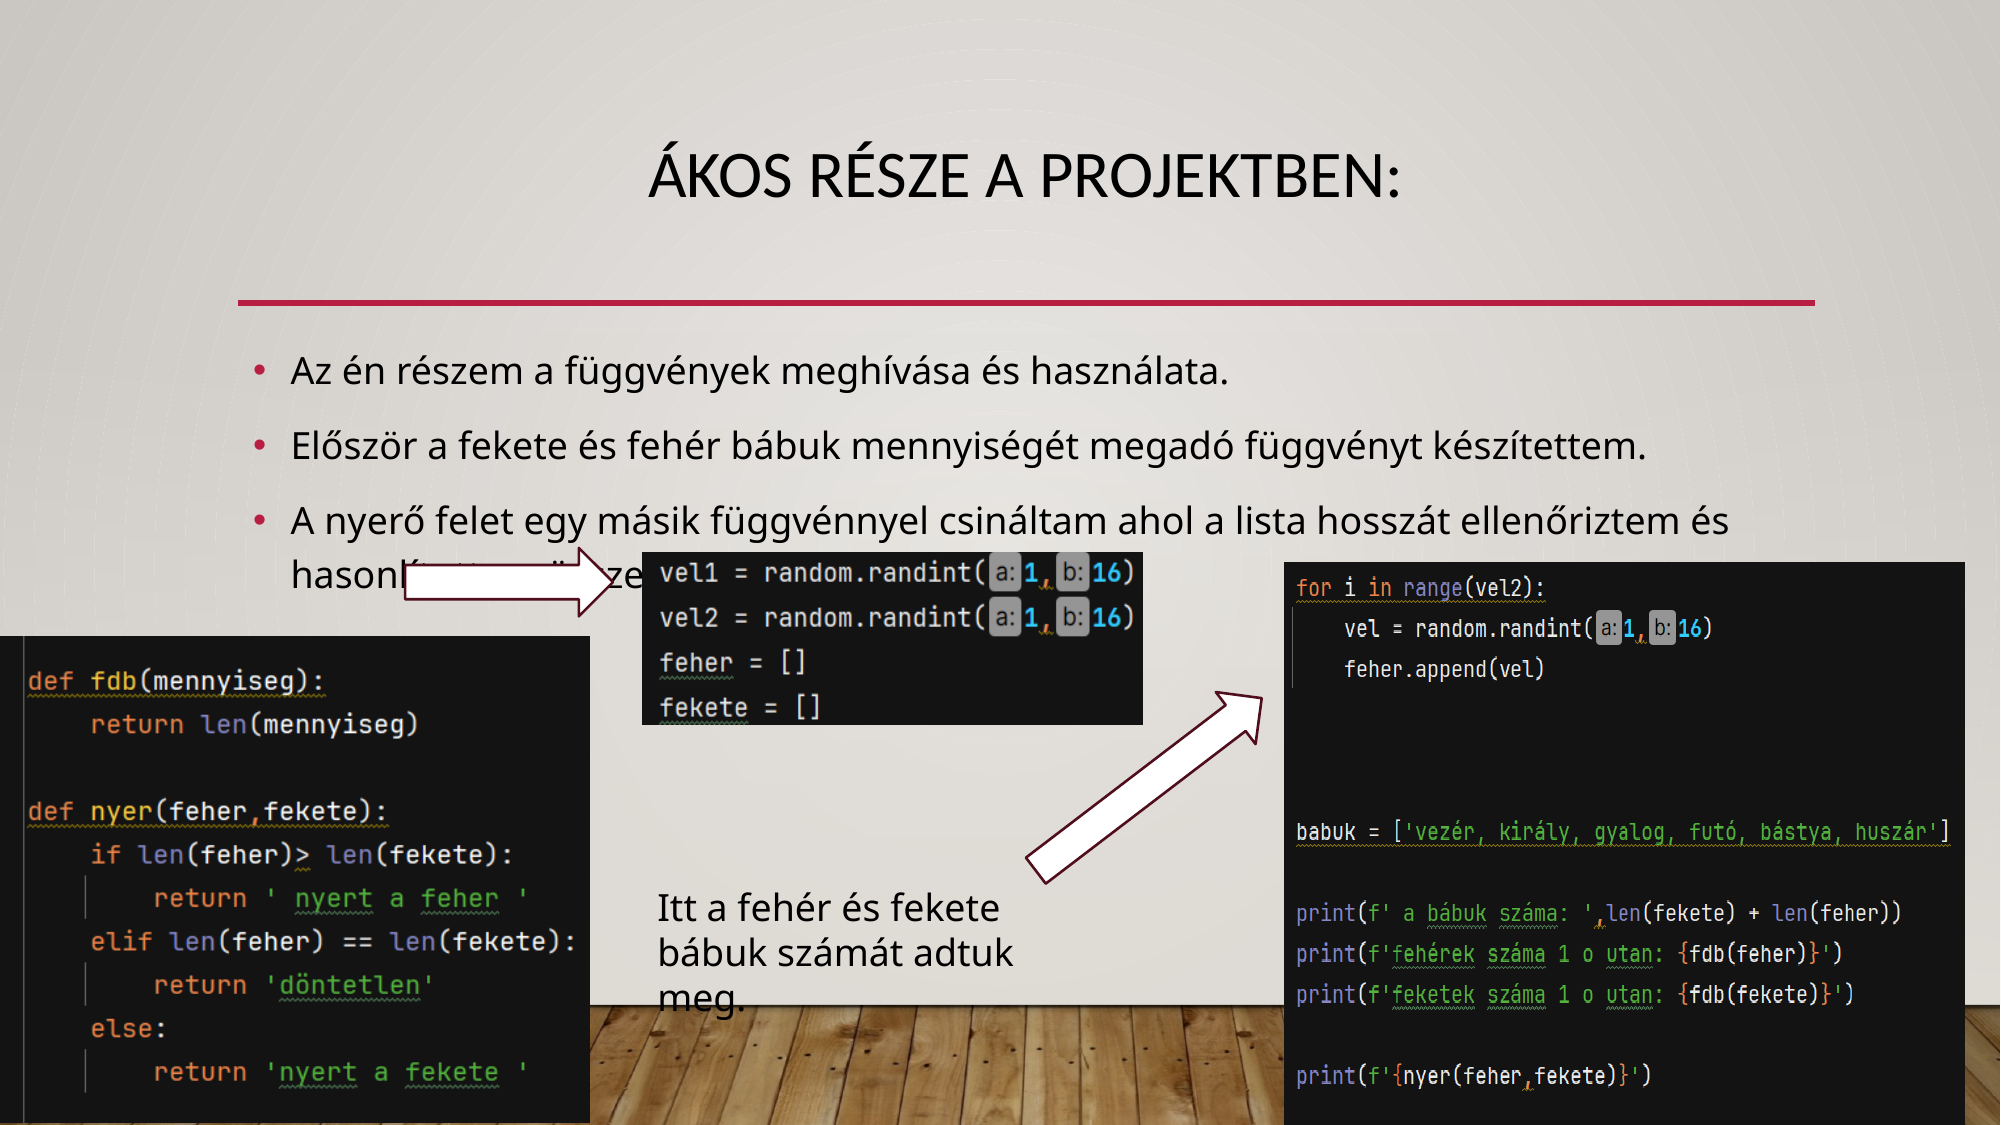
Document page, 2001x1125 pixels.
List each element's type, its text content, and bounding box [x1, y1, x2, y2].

text_box Itt a fehér és fekete bábuk számát adtuk meg. [642, 876, 1087, 1027]
list Az én részem a függvények meghívása és használata. Először a fekete és fehér bábuk mennyiségét megadó függvényt készítettem. A nyerő felet egy másik függvénnyel csináltam ahol a lista hosszát ellenőriztem és hasonlítottam össze [238, 330, 1814, 897]
text_box [1024, 690, 1264, 885]
picture [0, 562, 2000, 1125]
picture [642, 552, 1143, 725]
text_box [403, 546, 614, 618]
title Ákos része a projektben: [238, 131, 1814, 305]
